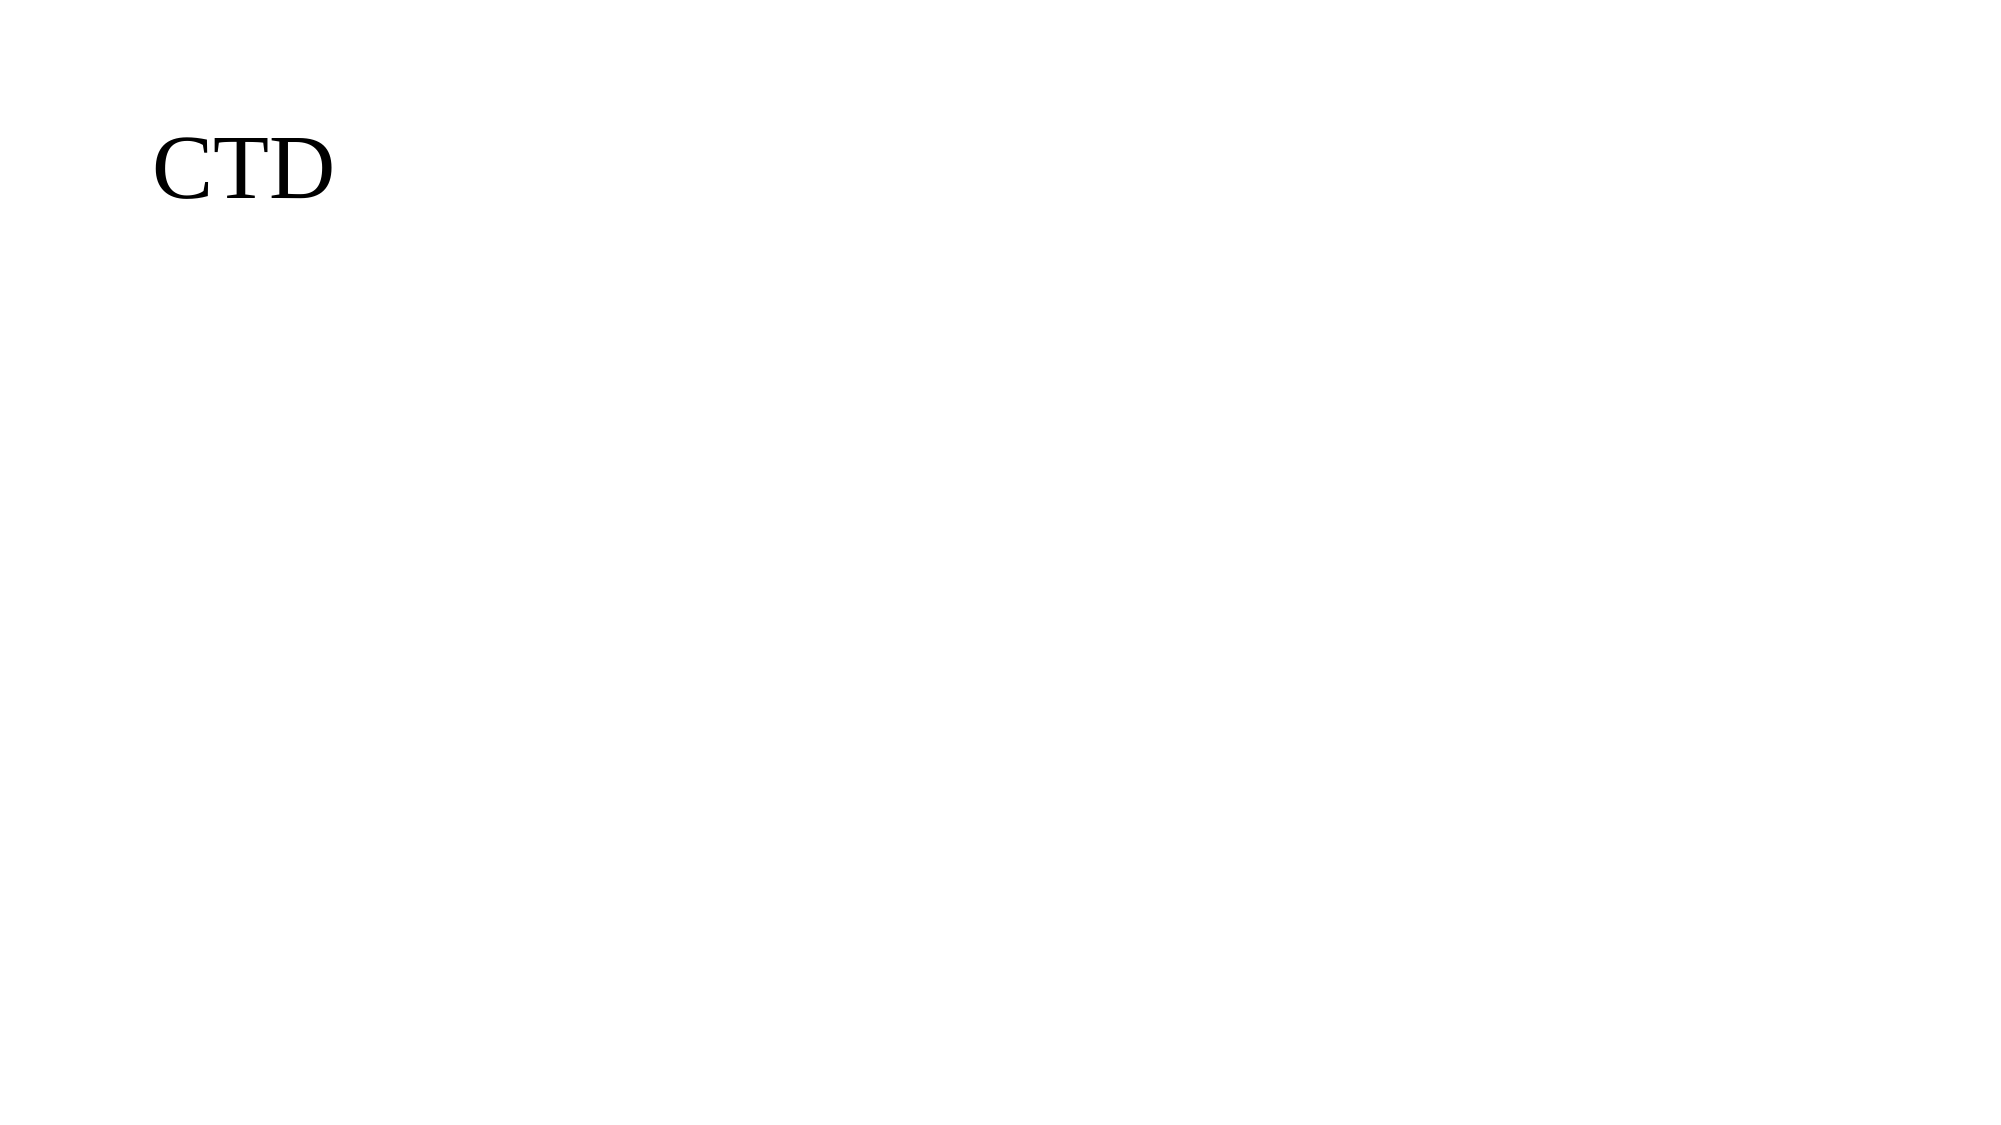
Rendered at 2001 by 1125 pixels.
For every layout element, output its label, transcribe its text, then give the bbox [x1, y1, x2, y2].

title CTD [137, 59, 1863, 278]
